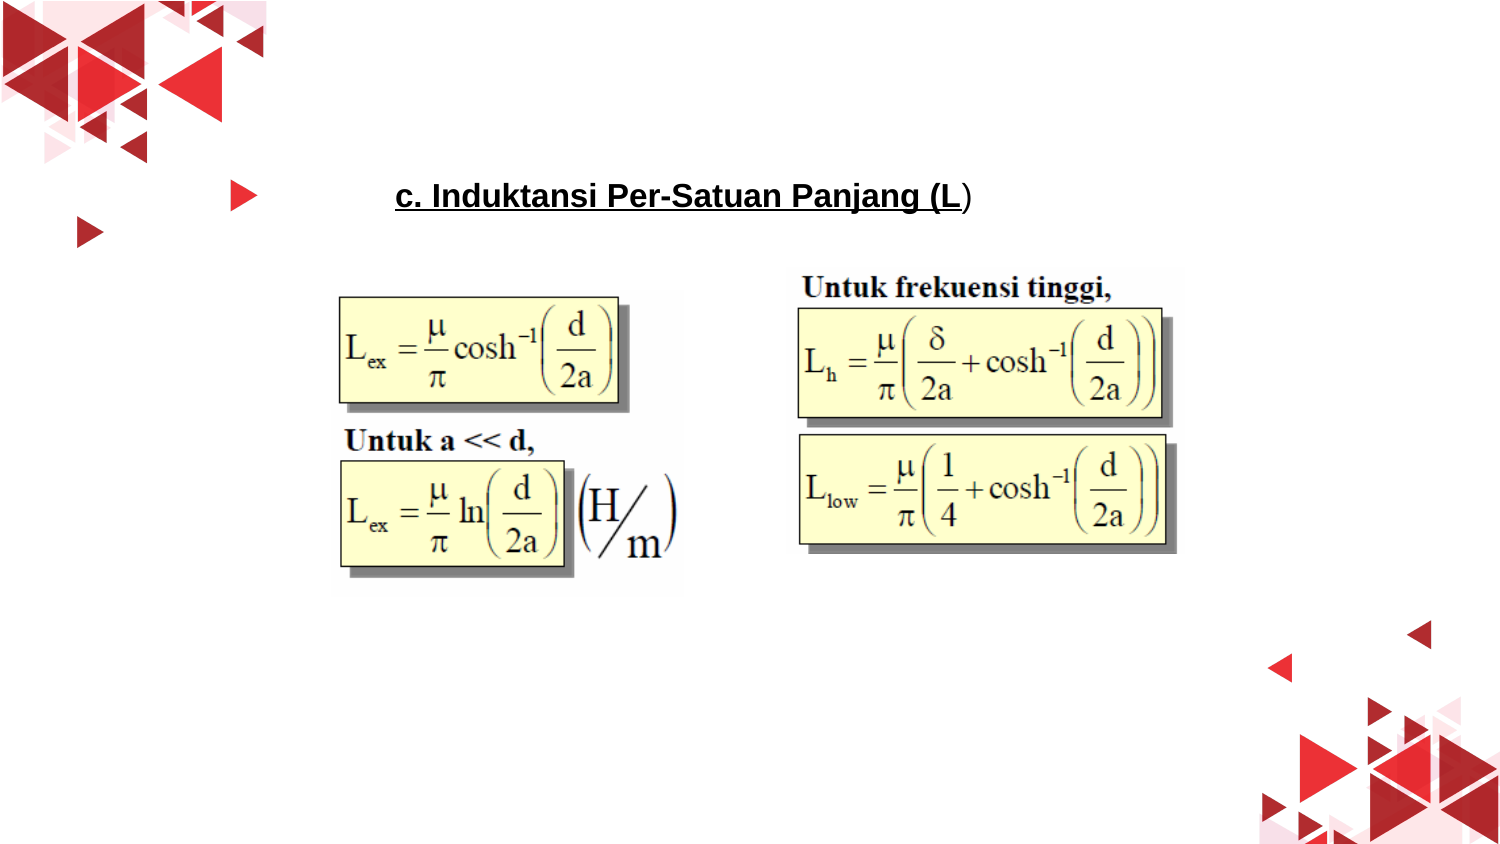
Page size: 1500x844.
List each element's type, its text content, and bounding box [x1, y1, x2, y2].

picture [786, 267, 1185, 554]
picture [331, 290, 684, 597]
text_box c. Induktansi Per-Satuan Panjang (L) [380, 166, 1019, 222]
picture [1, 1, 291, 278]
picture [1237, 593, 1500, 844]
